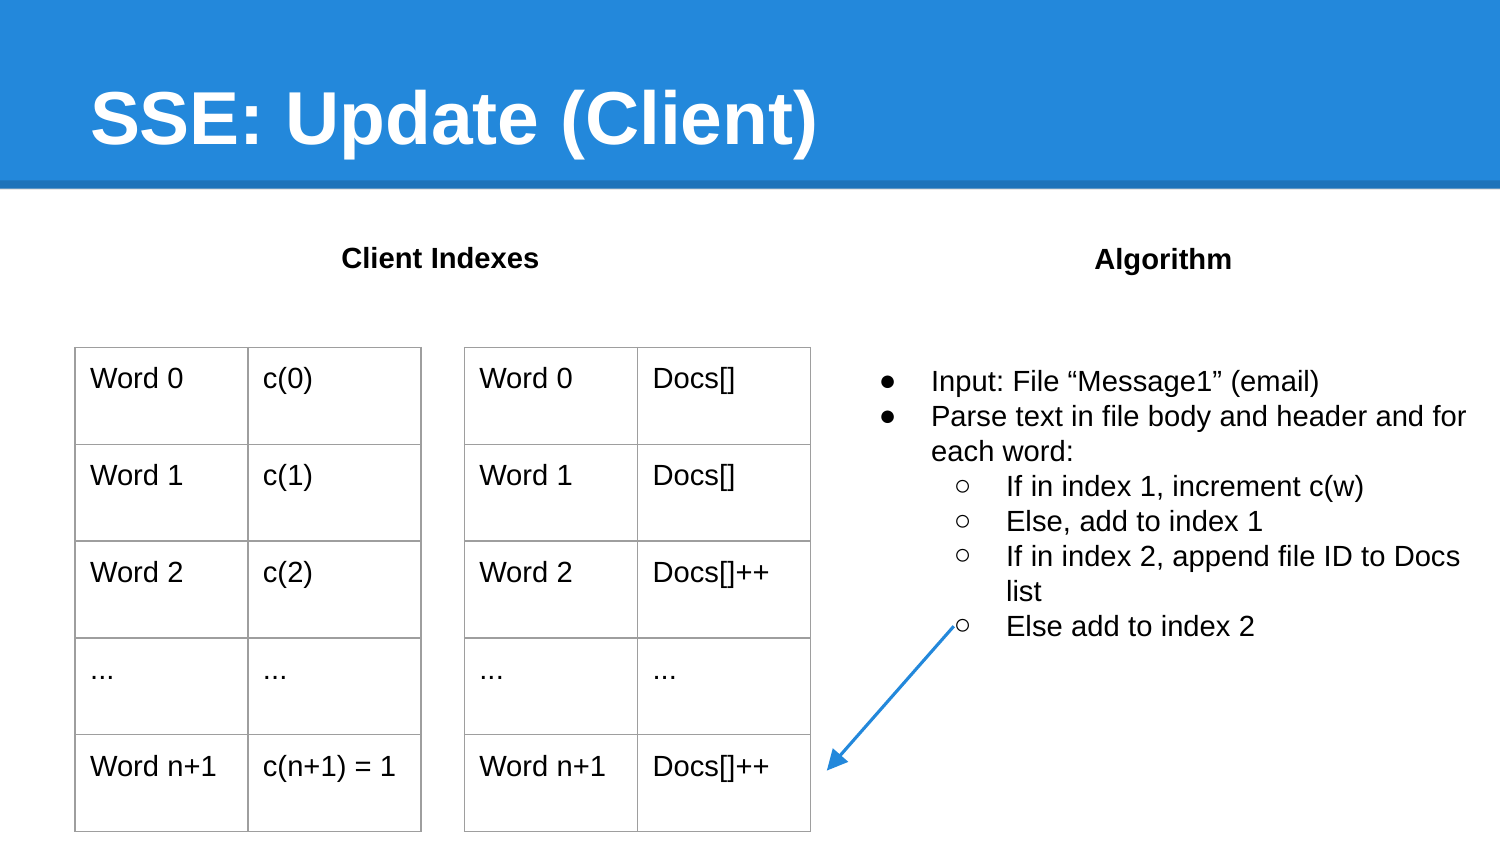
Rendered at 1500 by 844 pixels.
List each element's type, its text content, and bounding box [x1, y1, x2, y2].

table_cell Word 1 [76, 445, 247, 540]
table_cell Docs[]++ [638, 735, 810, 831]
table_cell ... [249, 639, 420, 734]
text_box Input: File “Message1” (email) Parse text in file body and header and for each word: If in index 1, increment c(w) Else, add to index 1 If in index 2, append file ID to Docs list Else add to index 2 [840, 347, 1484, 832]
table_header Word 0 [76, 348, 247, 444]
table_cell c(n+1) = 1 [249, 735, 420, 831]
table_header Word 0 [465, 348, 637, 444]
table_cell Docs[] [638, 445, 810, 540]
table_cell Word n+1 [76, 735, 247, 831]
table_header c(0) [249, 348, 420, 444]
table_cell Docs[]++ [638, 542, 810, 637]
table_header Docs[] [638, 348, 810, 444]
table_cell Word 2 [76, 542, 247, 637]
table_cell c(1) [249, 445, 420, 540]
text_box Client Indexes [326, 224, 949, 311]
table_cell ... [76, 639, 247, 734]
table_cell c(2) [249, 542, 420, 637]
table_cell ... [638, 639, 810, 734]
table_cell ... [465, 639, 637, 734]
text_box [826, 626, 954, 771]
text_box Algorithm [1079, 225, 1257, 297]
table_cell Word 2 [465, 542, 637, 637]
title SSE: Update (Client) [75, 33, 1425, 175]
table_cell Word 1 [465, 445, 637, 540]
table_cell Word n+1 [465, 735, 637, 831]
